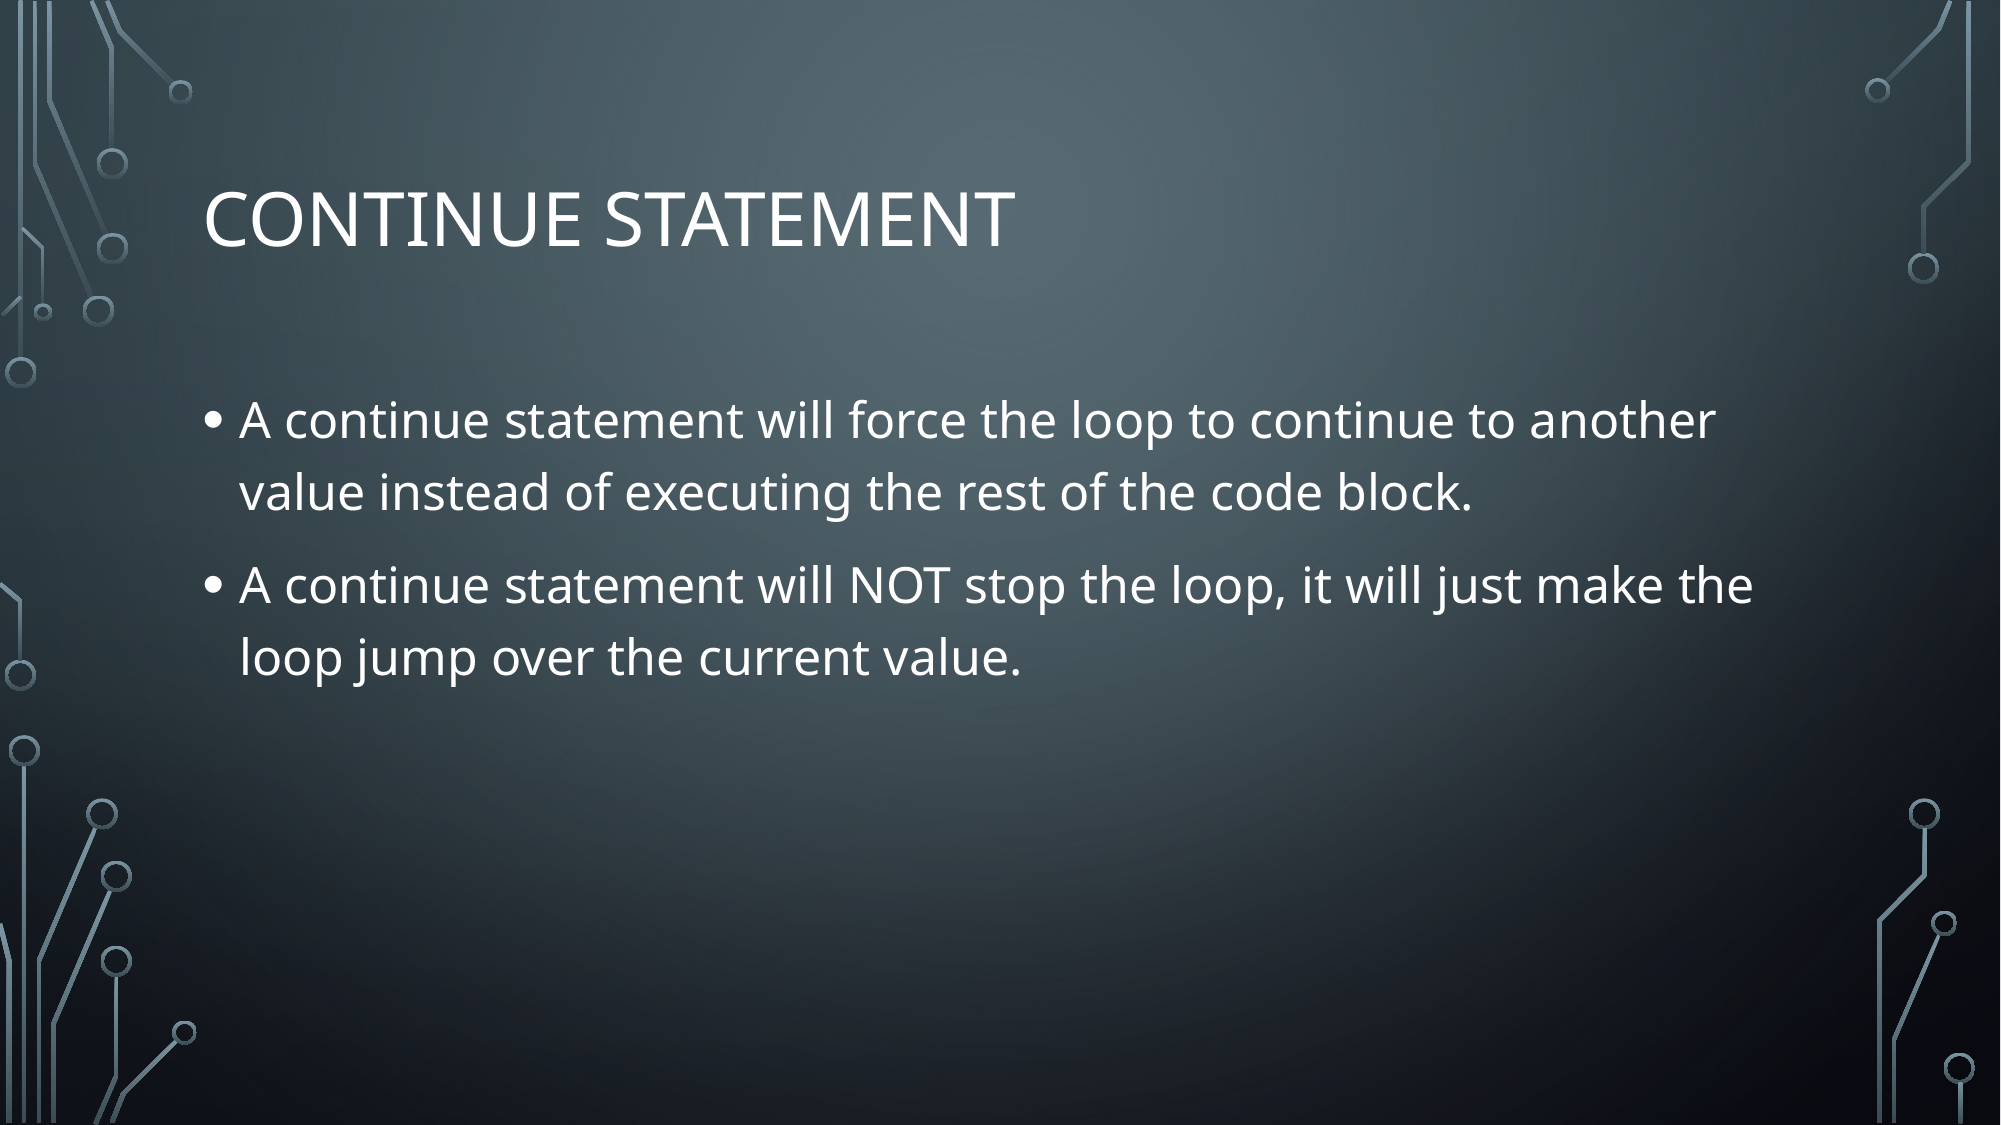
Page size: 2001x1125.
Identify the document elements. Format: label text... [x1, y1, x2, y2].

title Continue Statement [187, 101, 1813, 344]
list A continue statement will force the loop to continue to another value instead of executing the rest of the code block. A continue statement will NOT stop the loop, it will just make the loop jump over the current value. [187, 369, 1813, 950]
